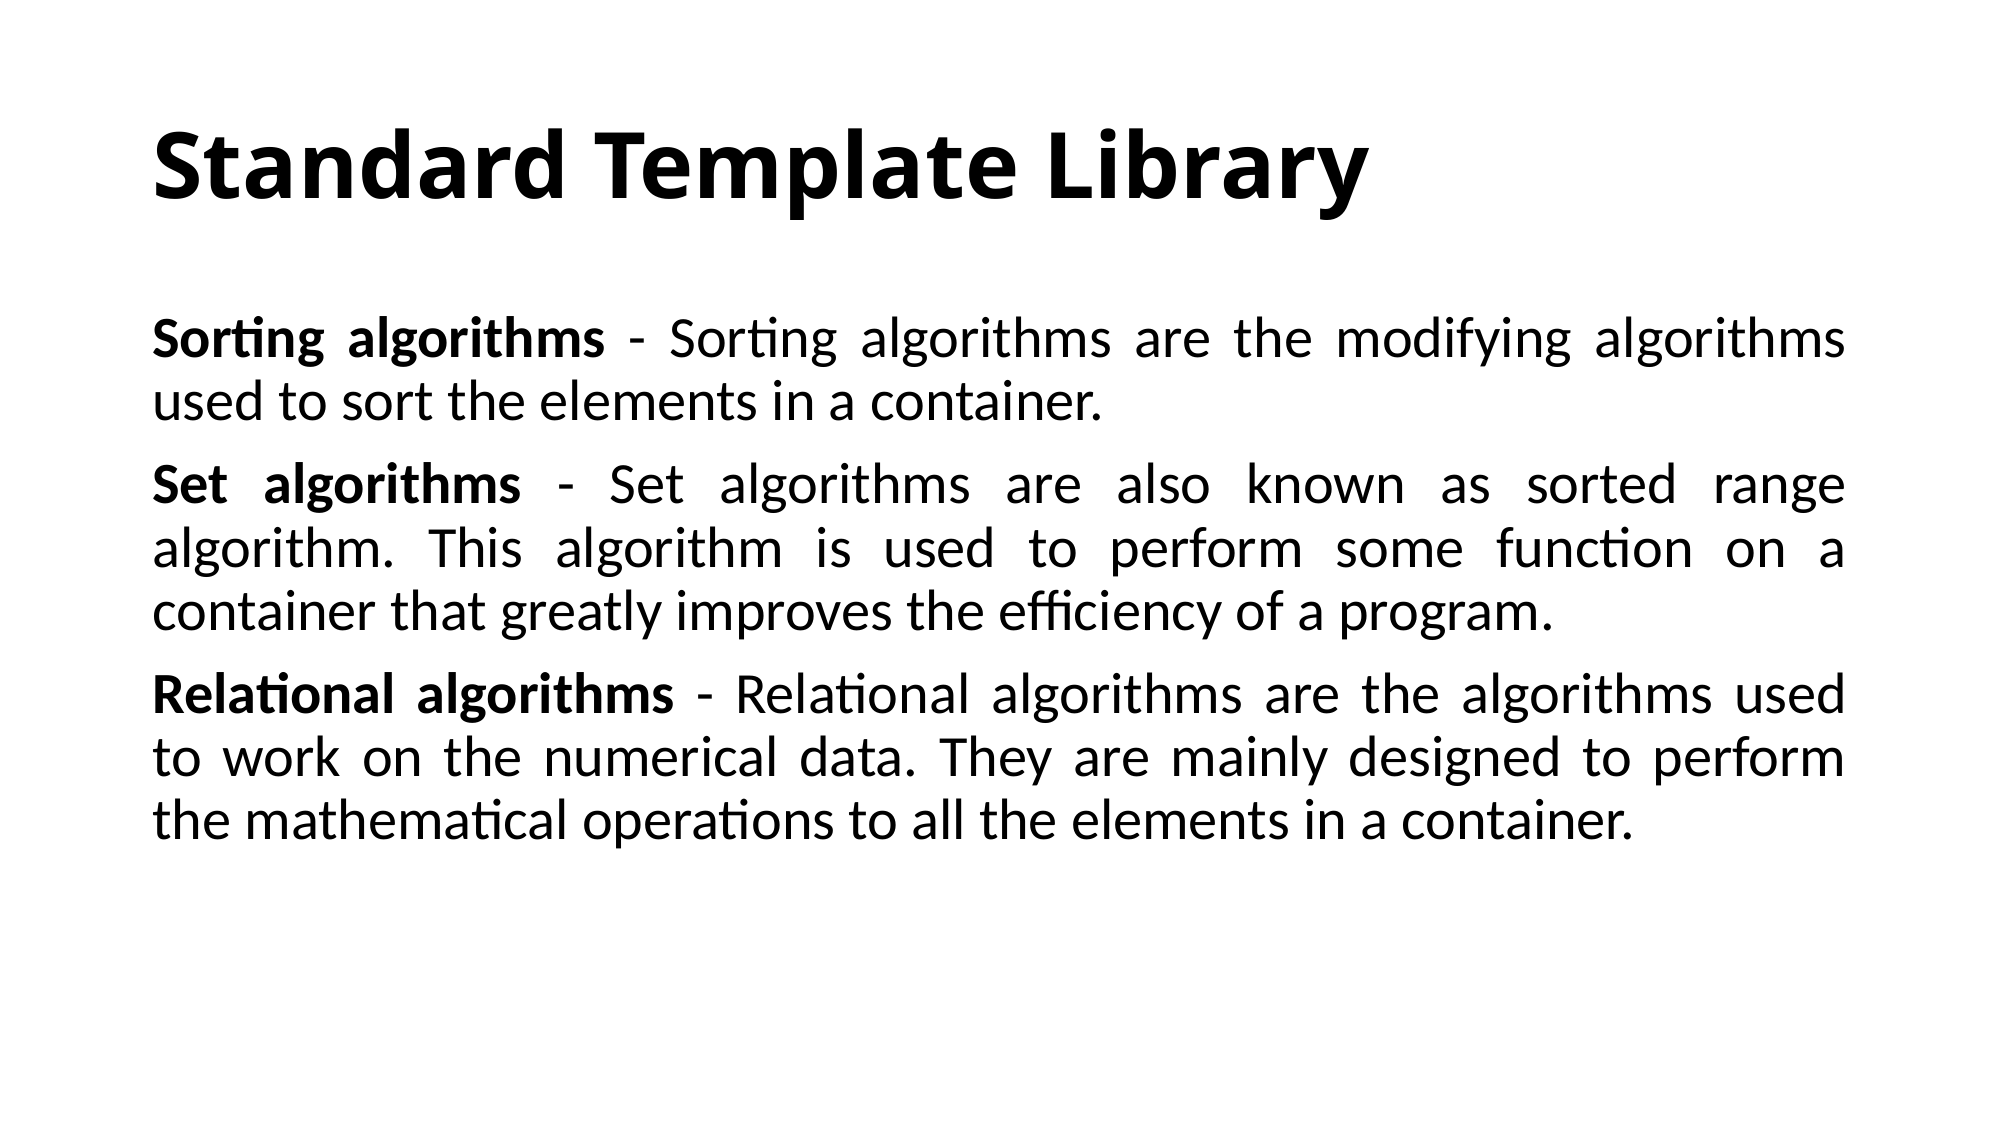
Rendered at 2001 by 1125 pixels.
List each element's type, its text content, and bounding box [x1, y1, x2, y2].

list Sorting algorithms - Sorting algorithms are the modifying algorithms used to sort the elements in a container. Set algorithms - Set algorithms are also known as sorted range algorithm. This algorithm is used to perform some function on a container that greatly improves the efficiency of a program. Relational algorithms - Relational algorithms are the algorithms used to work on the numerical data. They are mainly designed to perform the mathematical operations to all the elements in a container. [137, 299, 1863, 1014]
title Standard Template Library [137, 59, 1863, 278]
